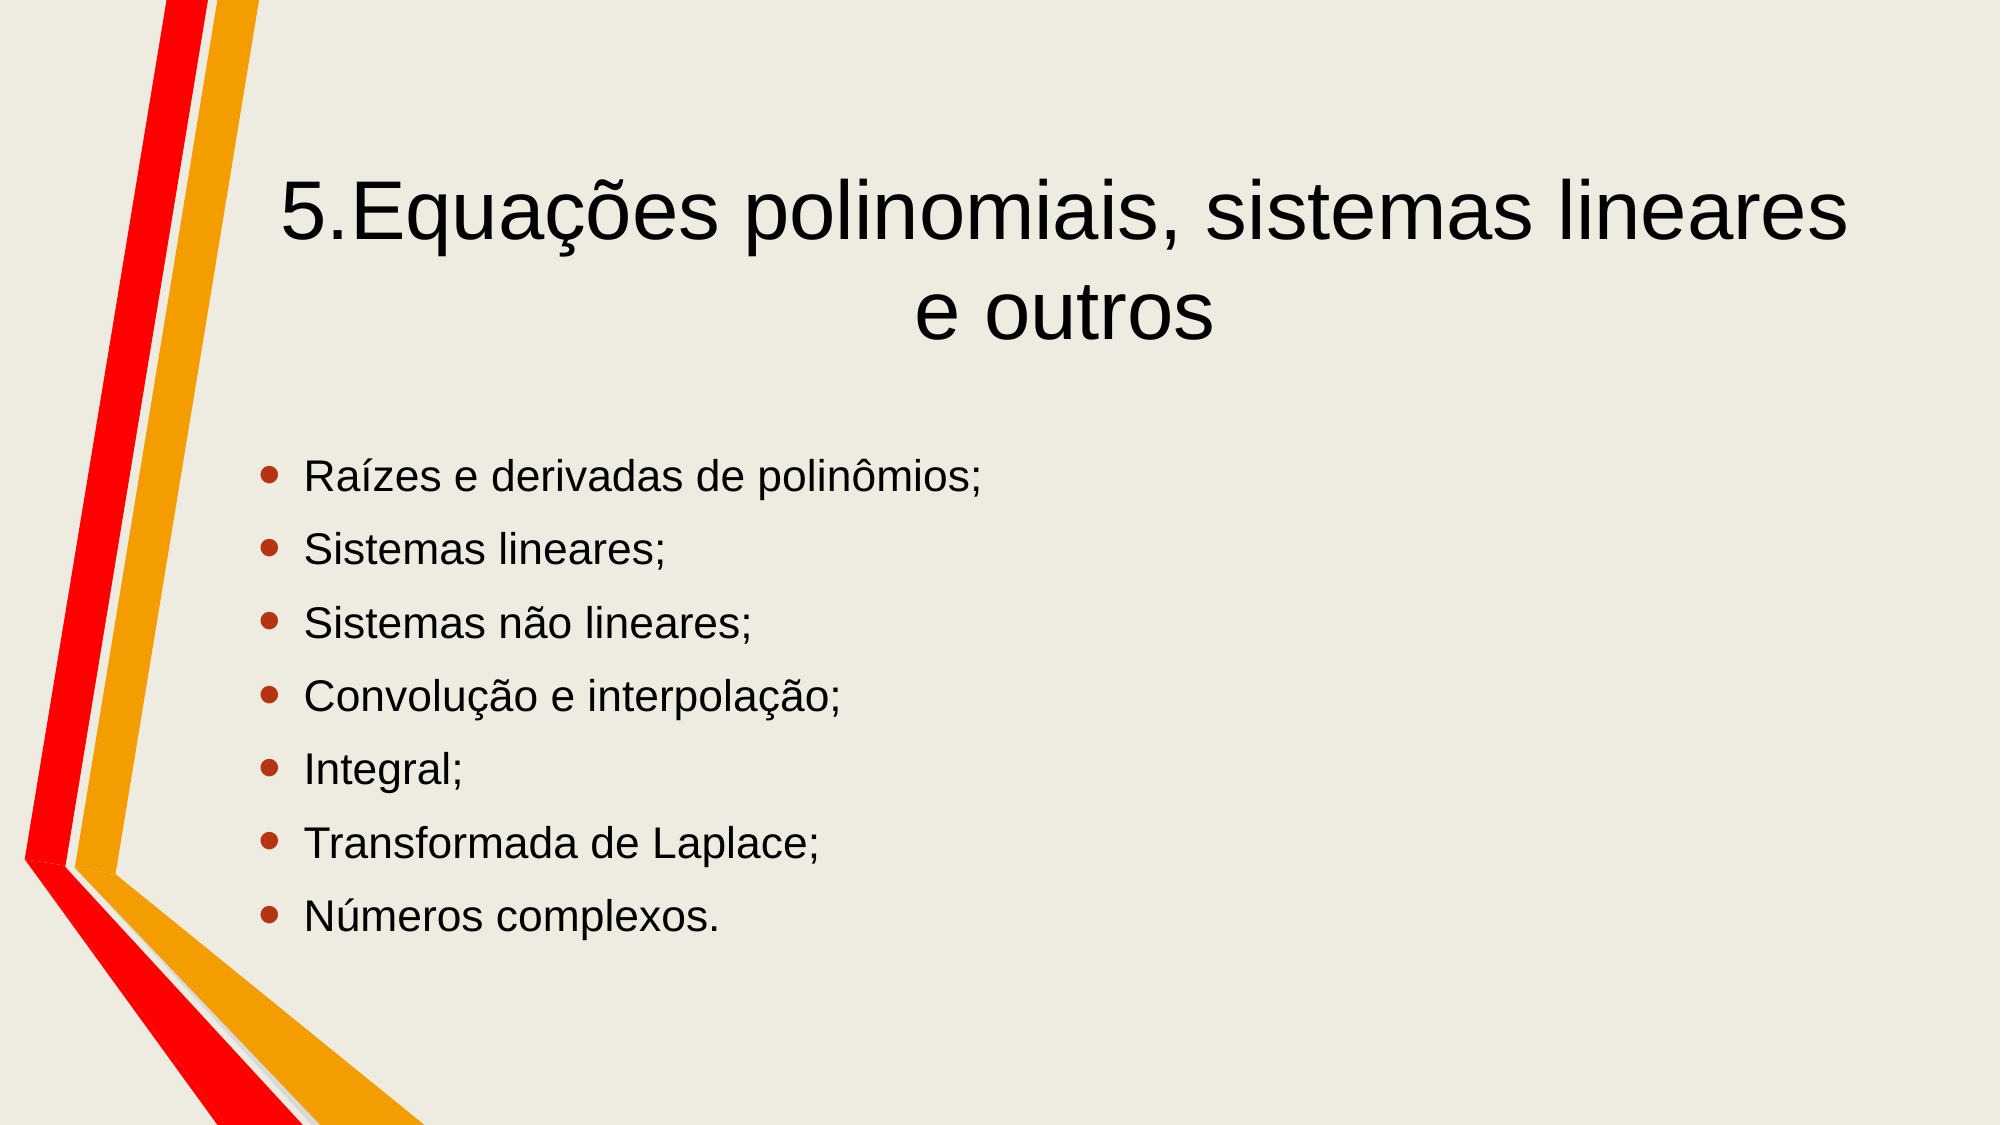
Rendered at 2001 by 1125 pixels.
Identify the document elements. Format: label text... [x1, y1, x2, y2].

list Raízes e derivadas de polinômios; Sistemas lineares; Sistemas não lineares; Convolução e interpolação; Integral; Transformada de Laplace; Números complexos. [243, 437, 1887, 950]
title 5.Equações polinomiais, sistemas lineares e outros [243, 112, 1887, 400]
